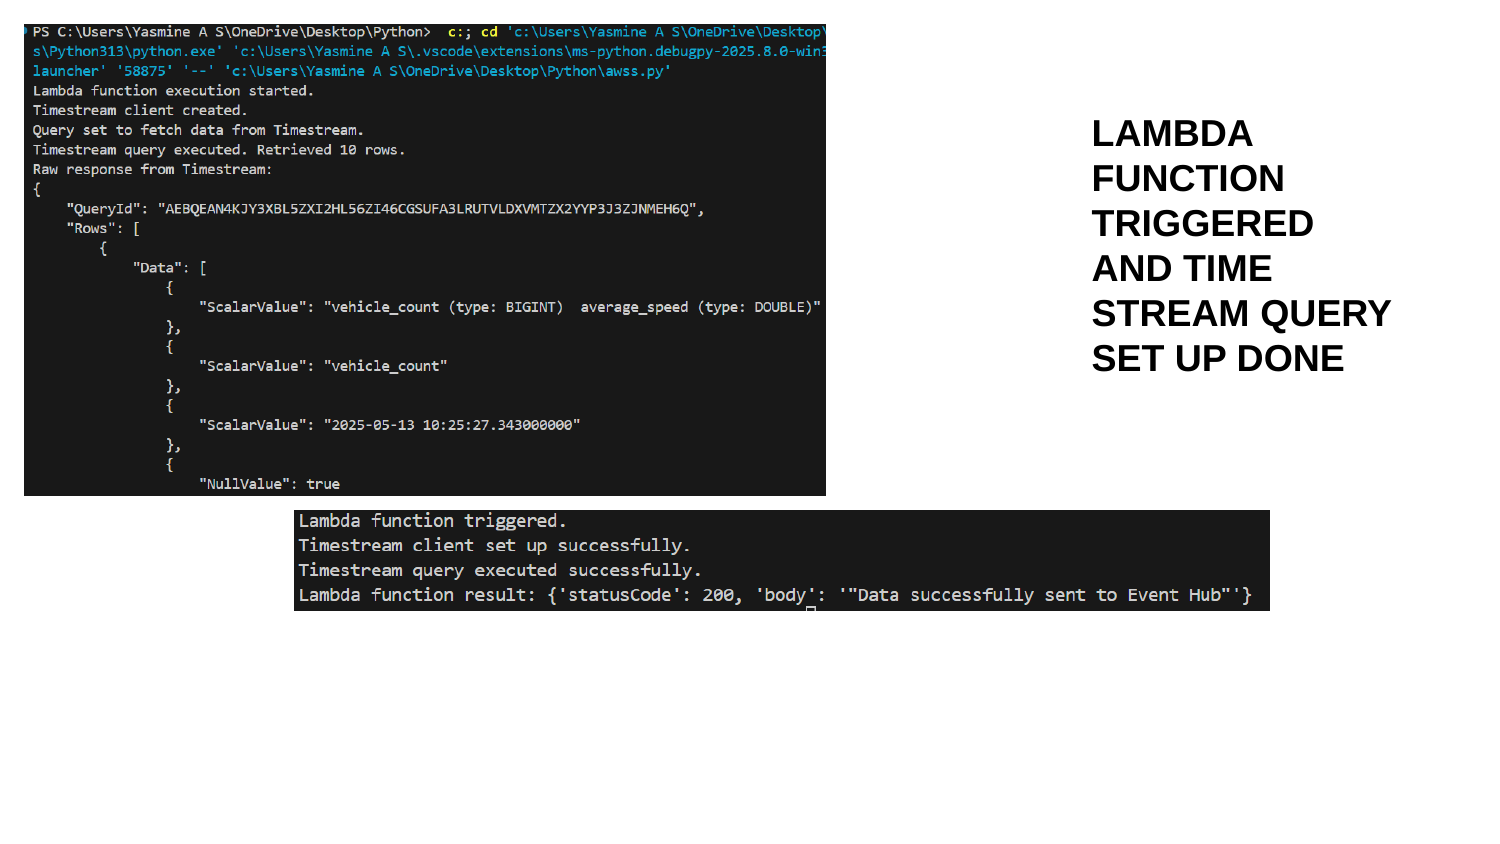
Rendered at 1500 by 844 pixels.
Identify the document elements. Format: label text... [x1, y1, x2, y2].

text_box LAMBDA FUNCTION TRIGGERED AND TIME STREAM QUERY SET UP DONE [1076, 93, 1416, 511]
picture [294, 510, 1270, 611]
picture [24, 24, 827, 497]
